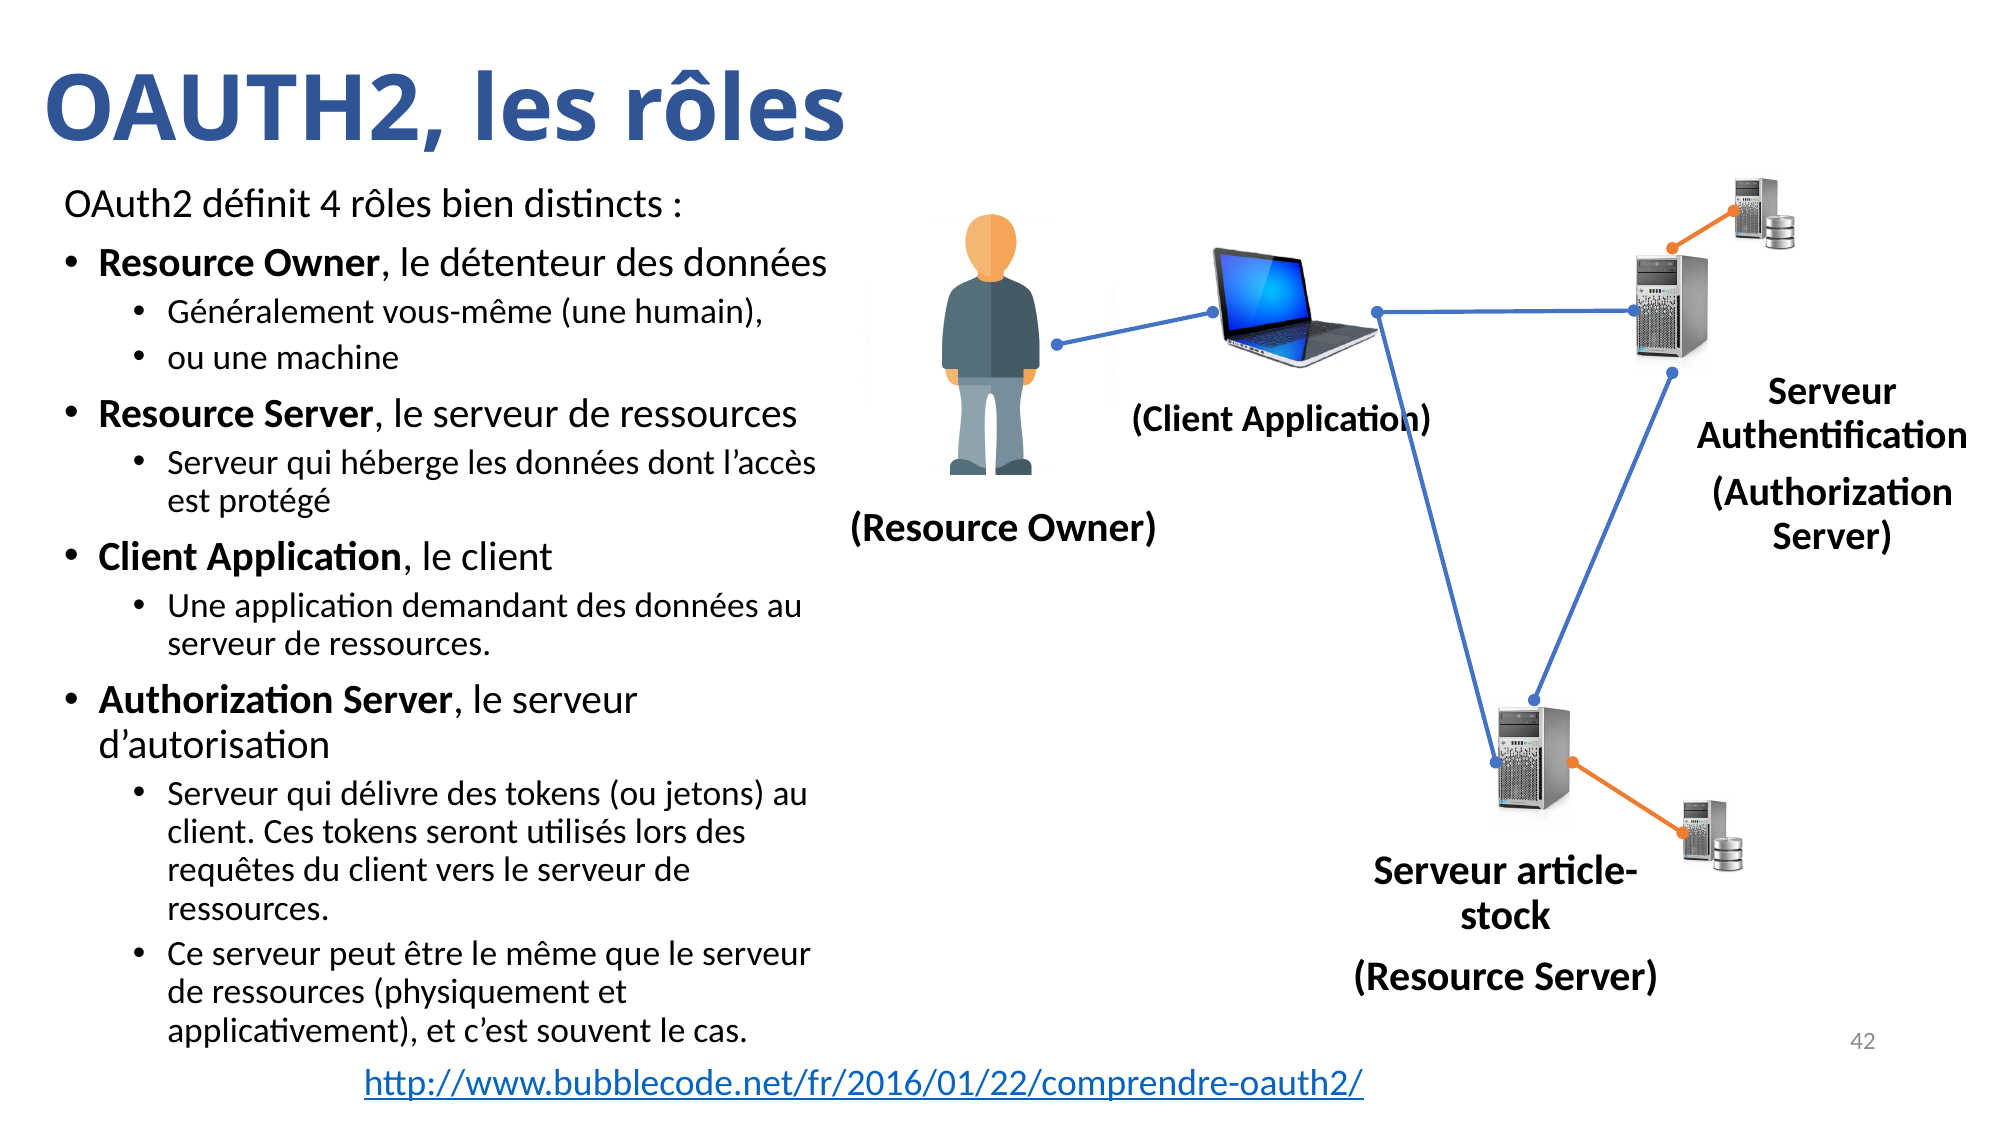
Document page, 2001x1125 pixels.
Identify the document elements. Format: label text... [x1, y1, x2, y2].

text_box Serveur Authentification (Authorization Server) [1673, 362, 1997, 568]
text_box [1733, 174, 1798, 251]
title OAUTH2, les rôles [27, 2, 1753, 220]
picture [1495, 700, 1573, 825]
picture [1212, 229, 1378, 395]
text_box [1377, 313, 1496, 763]
text_box (Resource Owner) [834, 498, 1211, 560]
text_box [1672, 210, 1734, 249]
text_box Serveur article-stock (Resource Server) [1338, 841, 1674, 1042]
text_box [1056, 312, 1213, 345]
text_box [1572, 762, 1683, 833]
picture [1633, 248, 1711, 373]
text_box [1682, 795, 1746, 873]
list OAuth2 définit 4 rôles bien distincts : Resource Owner, le détenteur des données Généralement vous-même (une humain), ou une machine Resource Server, le serveur de ressources Serveur qui héberge les données dont l’accès est protégé Client Application, le client Une application demandant des données au serveur de ressources. Authorization Server, le serveur d’autorisation Serveur qui délivre des tokens (ou jetons) au client. Ces tokens seront utilisés lors des requêtes du client vers le serveur de ressources. Ce serveur peut être le même que le serveur de ressources (physiquement et applicativement), et c’est souvent le cas. [49, 174, 860, 1103]
slide_number 42 [1440, 1009, 1891, 1070]
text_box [1534, 372, 1673, 701]
text_box (Client Application) [1121, 390, 1377, 474]
text_box http://www.bubblecode.net/fr/2016/01/22/comprendre-oauth2/ [348, 1050, 1666, 1110]
picture [860, 214, 1121, 475]
